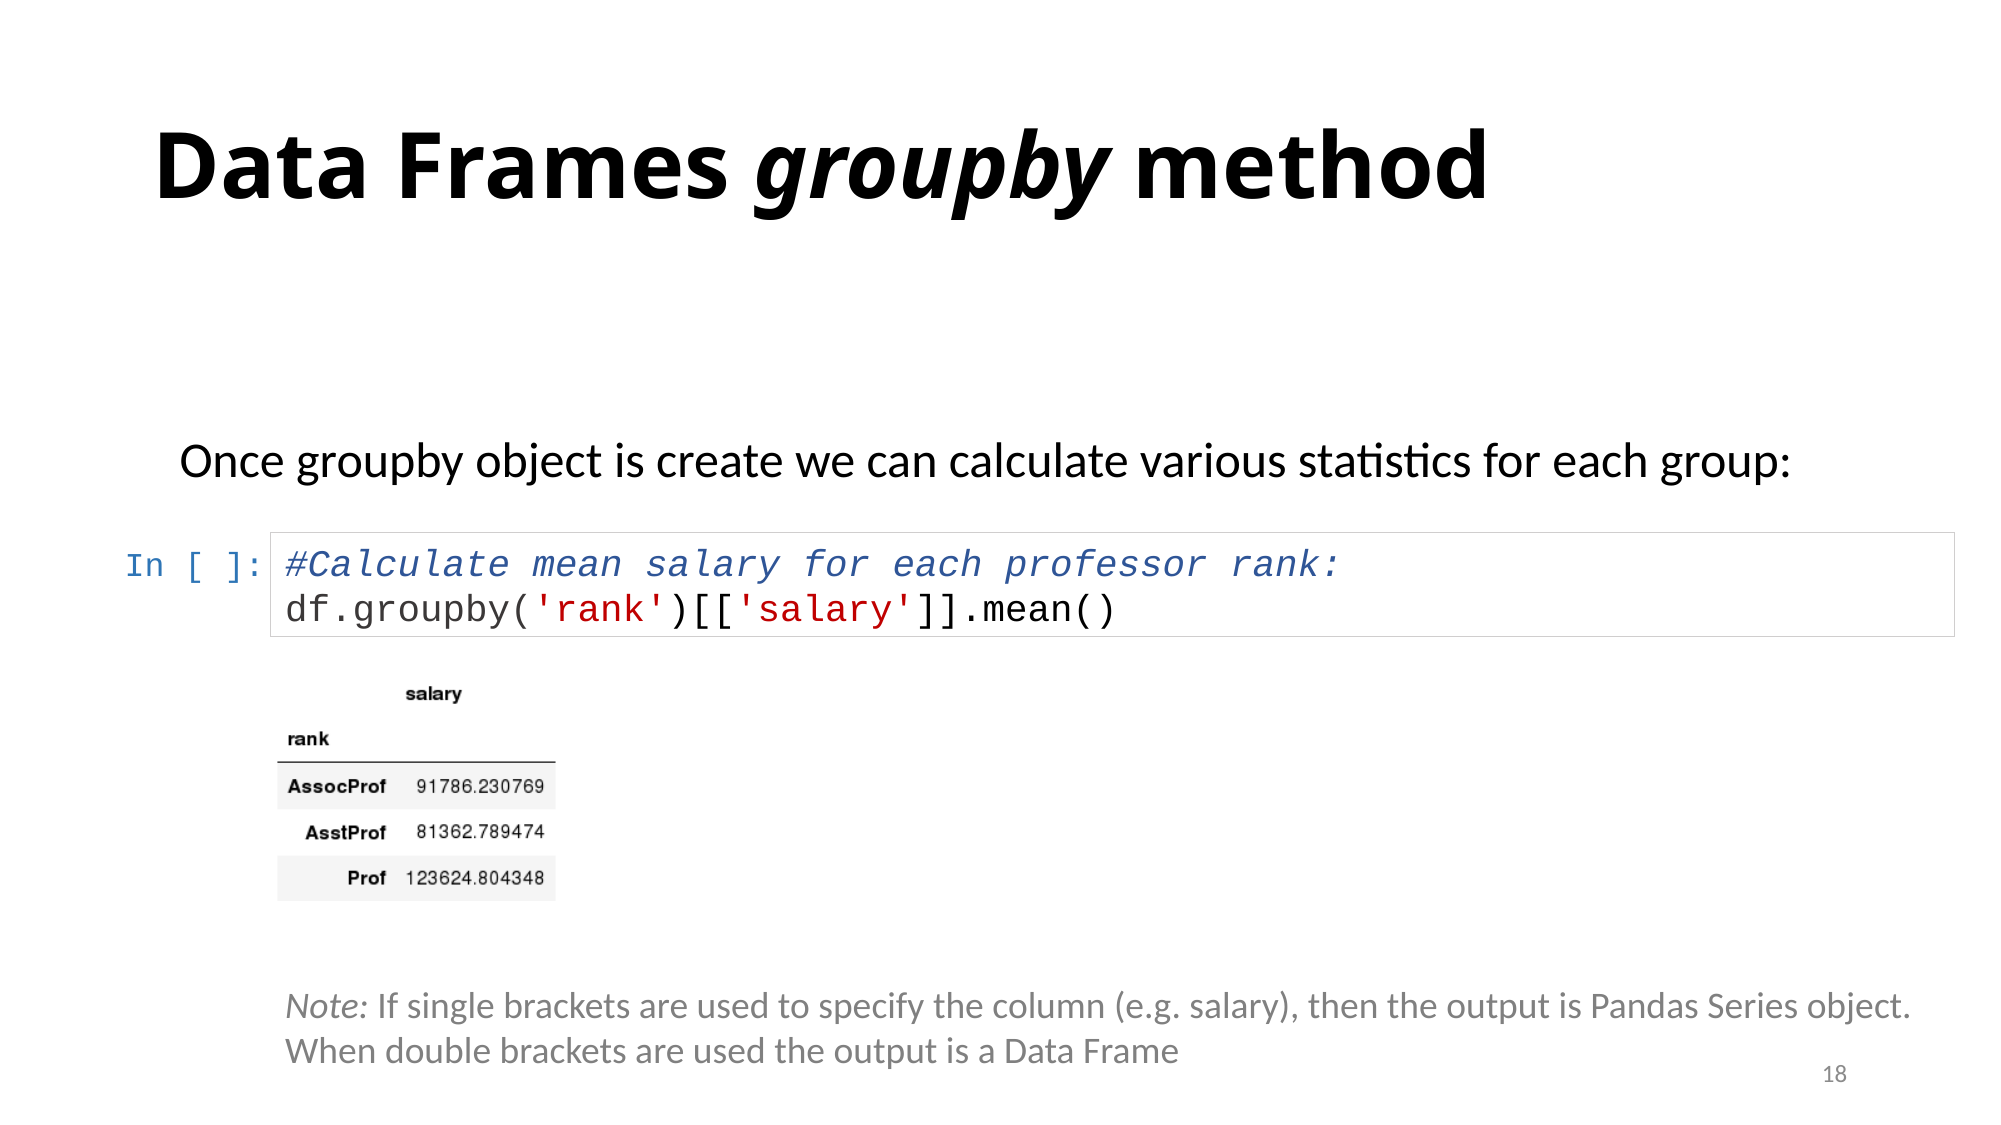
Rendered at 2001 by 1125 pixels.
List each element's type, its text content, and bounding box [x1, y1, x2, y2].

title Data Frames groupby method [137, 59, 1863, 278]
text_box Note: If single brackets are used to specify the column (e.g. salary), then the output is Pandas Series object. When double brackets are used the output is a Data Frame [270, 973, 1947, 1079]
text_box #Calculate mean salary for each professor rank: df.groupby('rank')[['salary']].mean() [270, 532, 1955, 637]
text_box Once groupby object is create we can calculate various statistics for each group: [164, 330, 1874, 496]
slide_number 18 [1412, 1079, 1863, 1103]
picture [270, 665, 587, 901]
text_box In [ ]: [33, 532, 270, 592]
